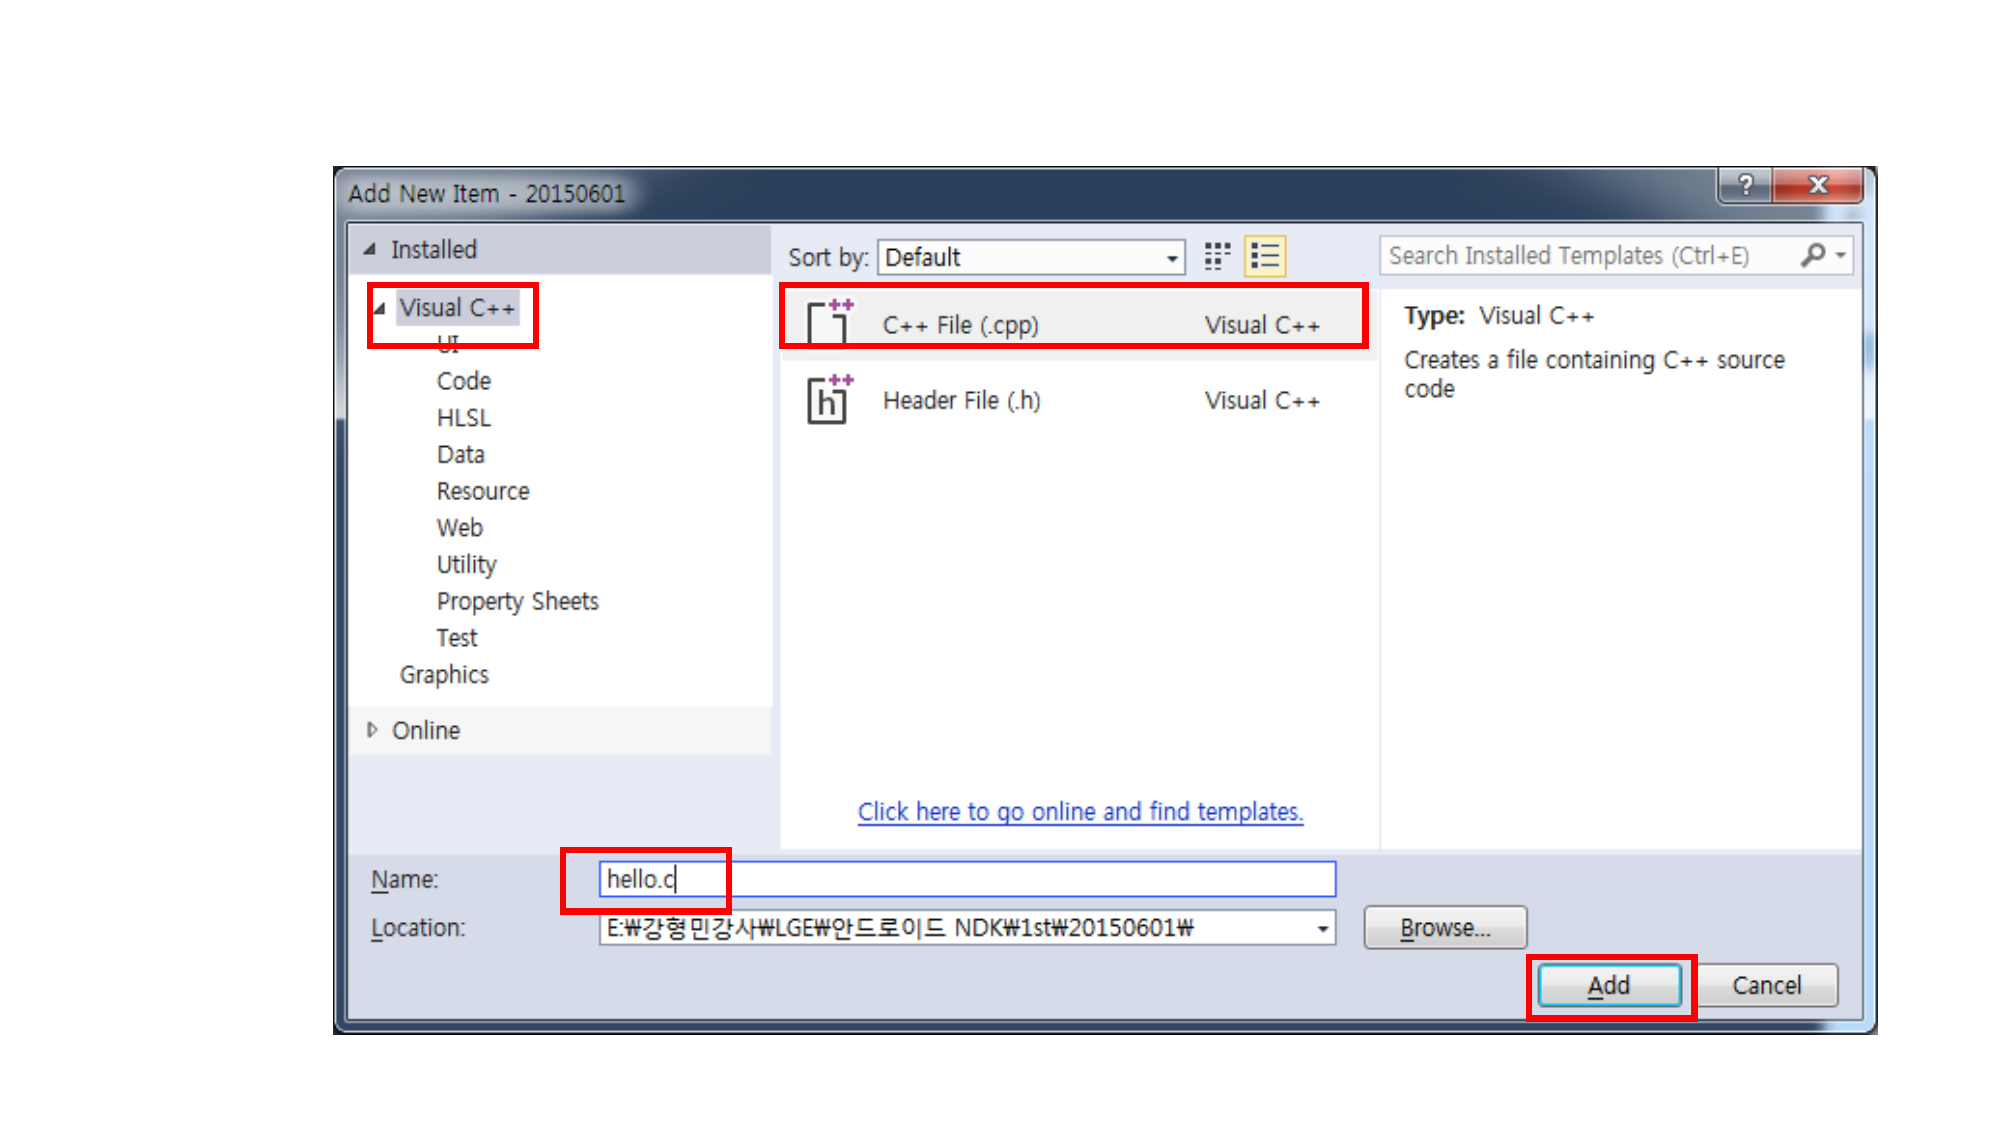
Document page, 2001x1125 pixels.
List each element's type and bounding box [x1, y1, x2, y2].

picture [333, 166, 1878, 1035]
